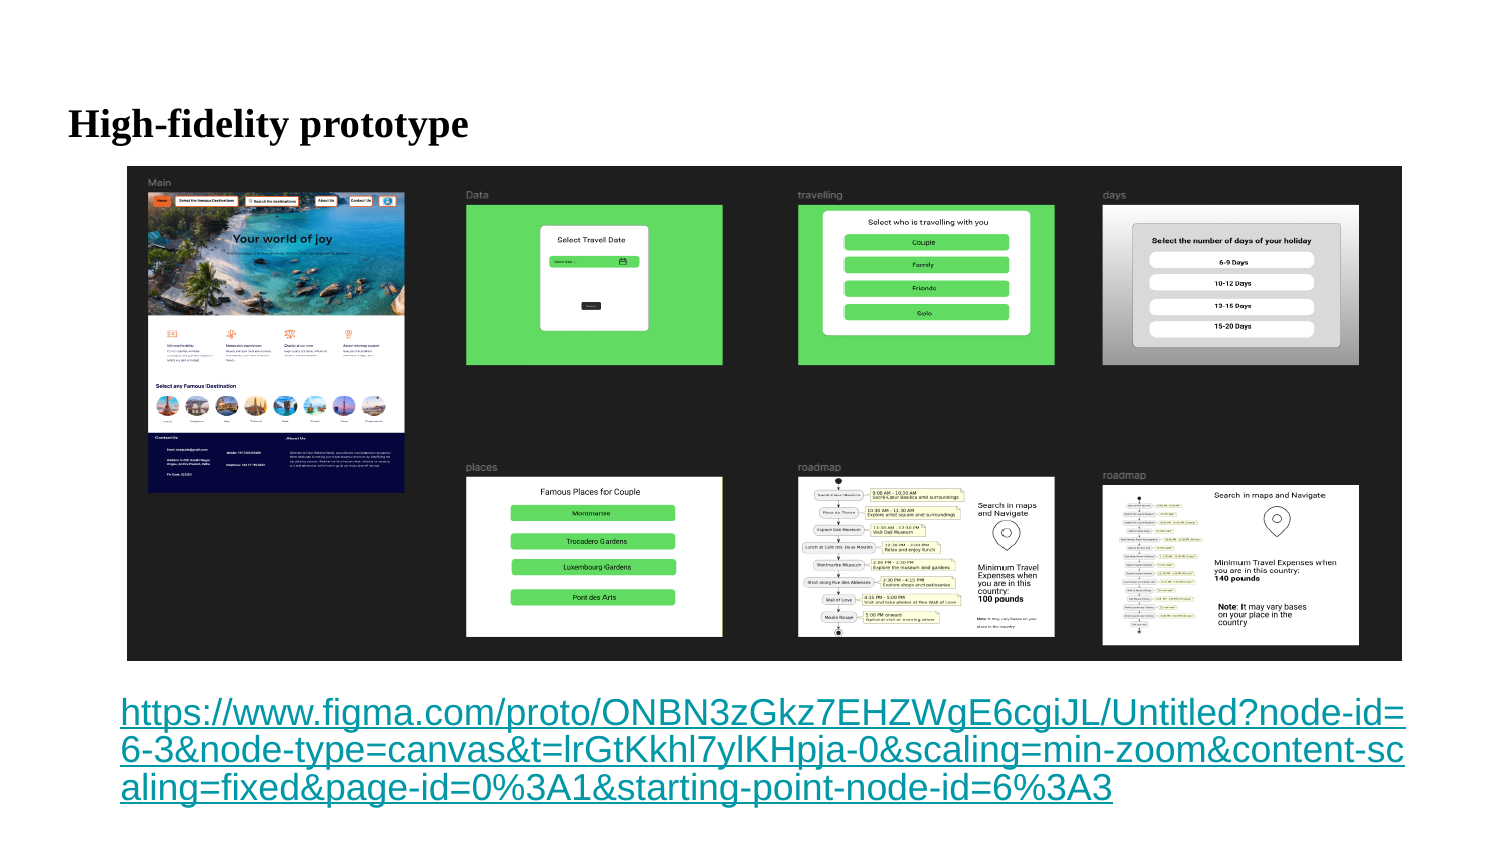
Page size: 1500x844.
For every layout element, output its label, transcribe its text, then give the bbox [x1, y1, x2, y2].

text_box https://www.figma.com/proto/ONBN3zGkz7EHZWgE6cgiJL/Untitled?node-id=6-3&node-type=canvas&t=lrGtKkhl7ylKHpja-0&scaling=min-zoom&content-scaling=fixed&page-id=0%3A1&starting-point-node-id=6%3A3 [105, 672, 1428, 815]
picture [127, 166, 1403, 662]
title High-fidelity prototype [51, 72, 1449, 167]
